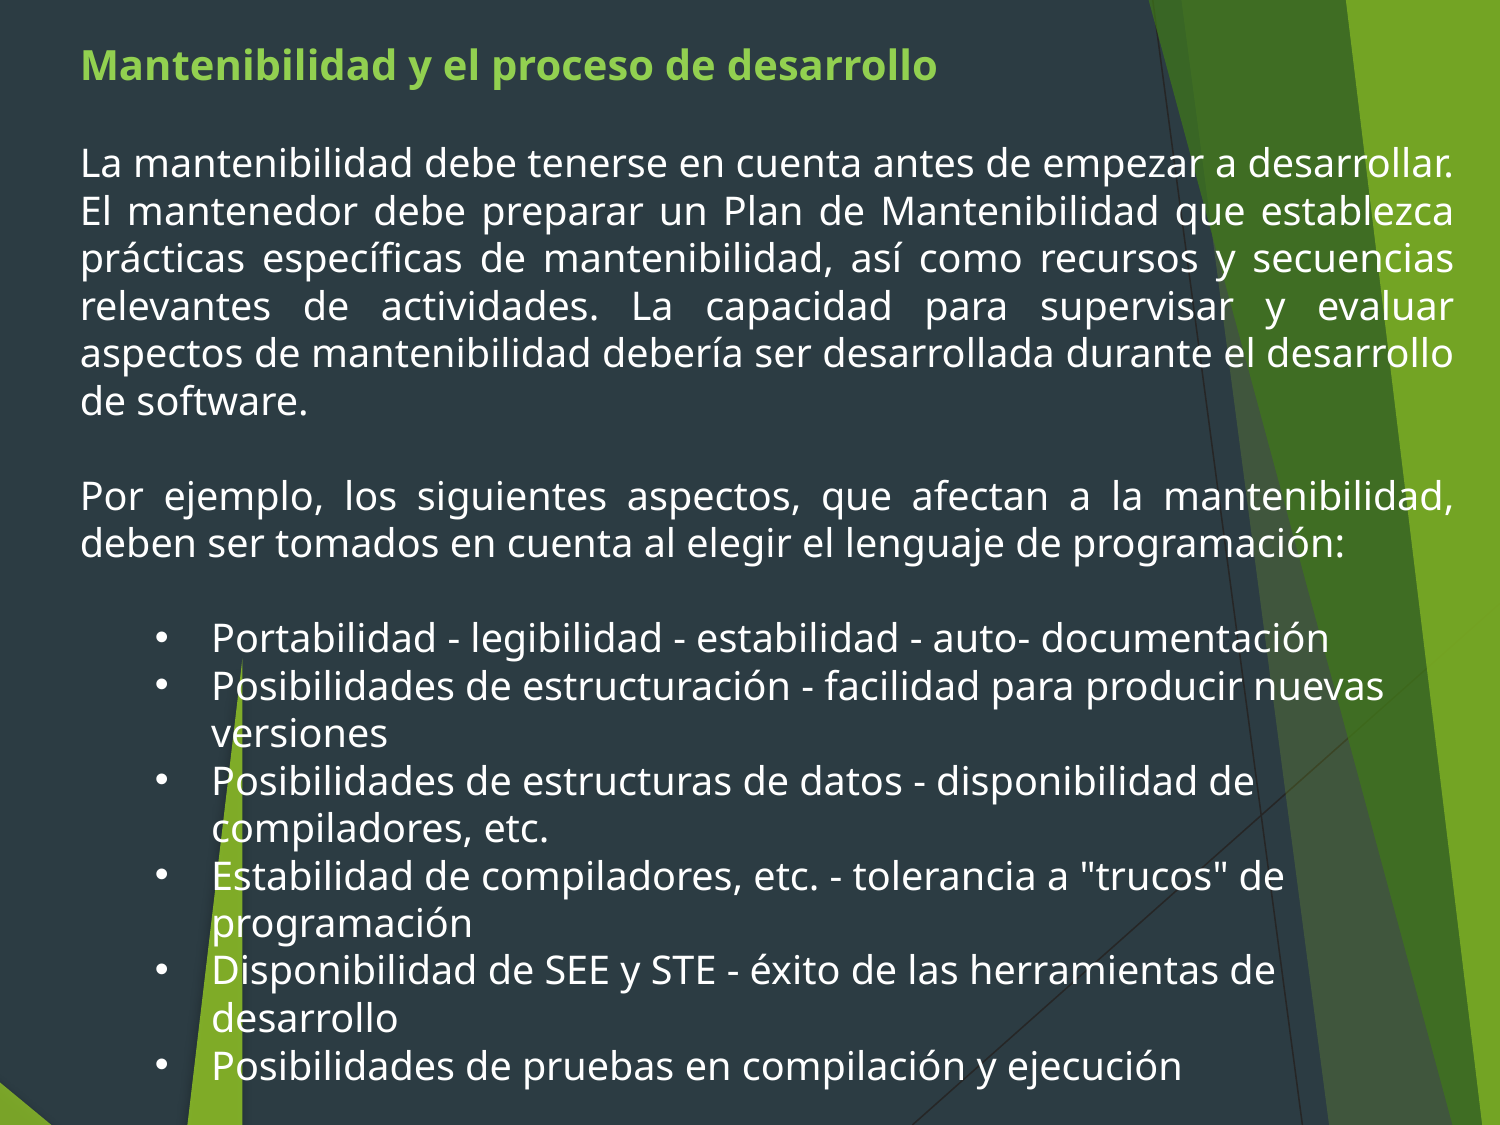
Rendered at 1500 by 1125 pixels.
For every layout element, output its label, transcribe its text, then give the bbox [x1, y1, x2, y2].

text_box Mantenibilidad y el proceso de desarrollo La mantenibilidad debe tenerse en cuenta antes de empezar a desarrollar. El mantenedor debe preparar un Plan de Mantenibilidad que establezca prácticas específicas de mantenibilidad, así como recursos y secuencias relevantes de actividades. La capacidad para supervisar y evaluar aspectos de mantenibilidad debería ser desarrollada durante el desarrollo de software. Por ejemplo, los siguientes aspectos, que afectan a la mantenibilidad, deben ser tomados en cuenta al elegir el lenguaje de programación: Portabilidad - legibilidad - estabilidad - auto- documentación Posibilidades de estructuración - facilidad para producir nuevas versiones Posibilidades de estructuras de datos - disponibilidad de compiladores, etc. Estabilidad de compiladores, etc. - tolerancia a "trucos" de programación Disponibilidad de SEE y STE - éxito de las herramientas de desarrollo Posibilidades de pruebas en compilación y ejecución [64, 30, 1471, 1096]
